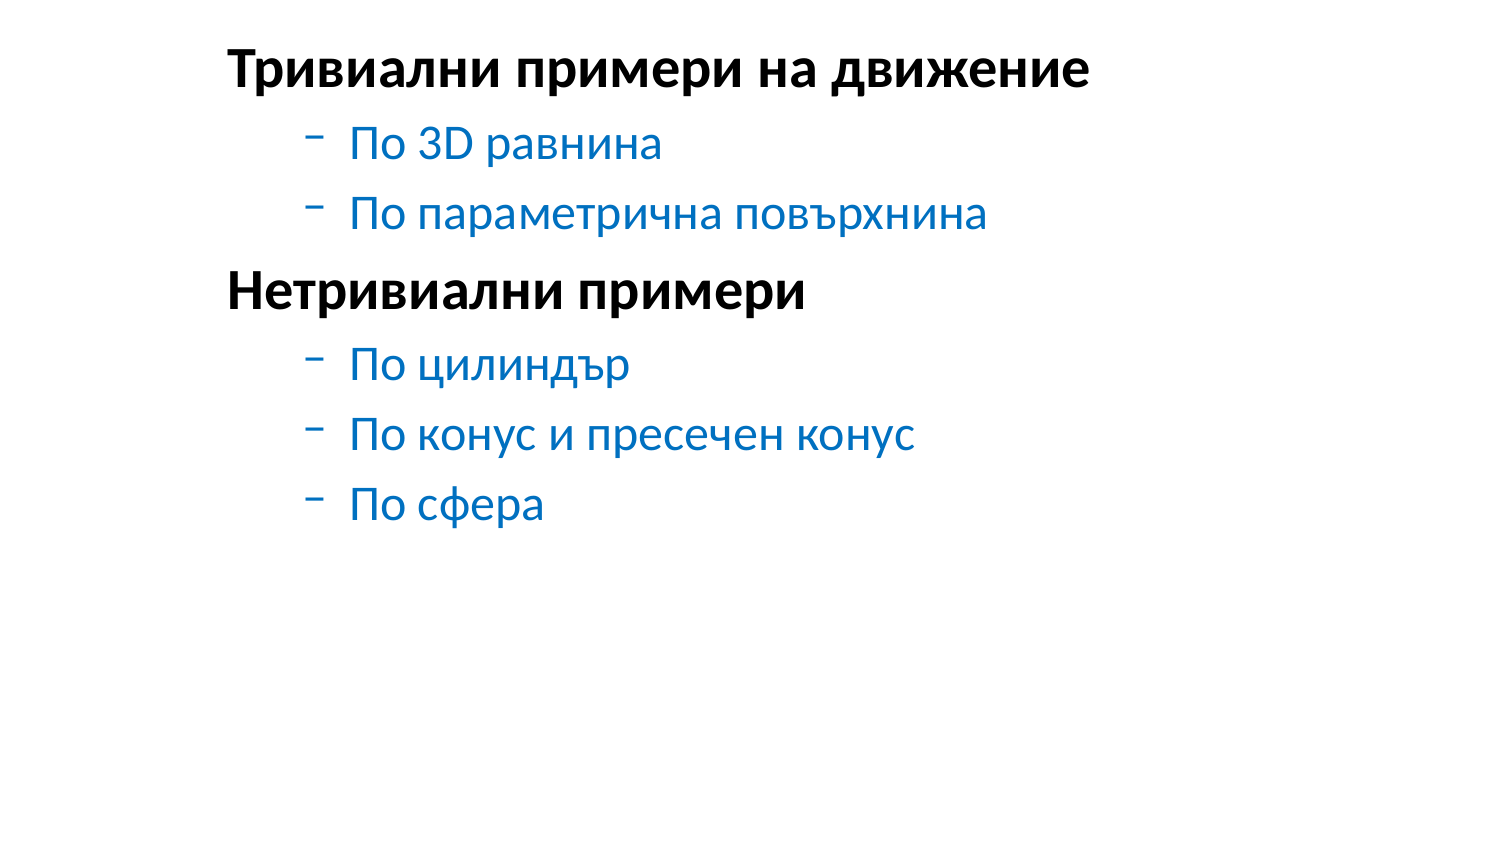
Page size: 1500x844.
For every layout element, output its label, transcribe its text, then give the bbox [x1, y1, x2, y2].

list Тривиални примери на движение По 3D равнина По параметрична повърхнина Нетривиални примери По цилиндър По конус и пресечен конус По сфера [212, 21, 1500, 797]
